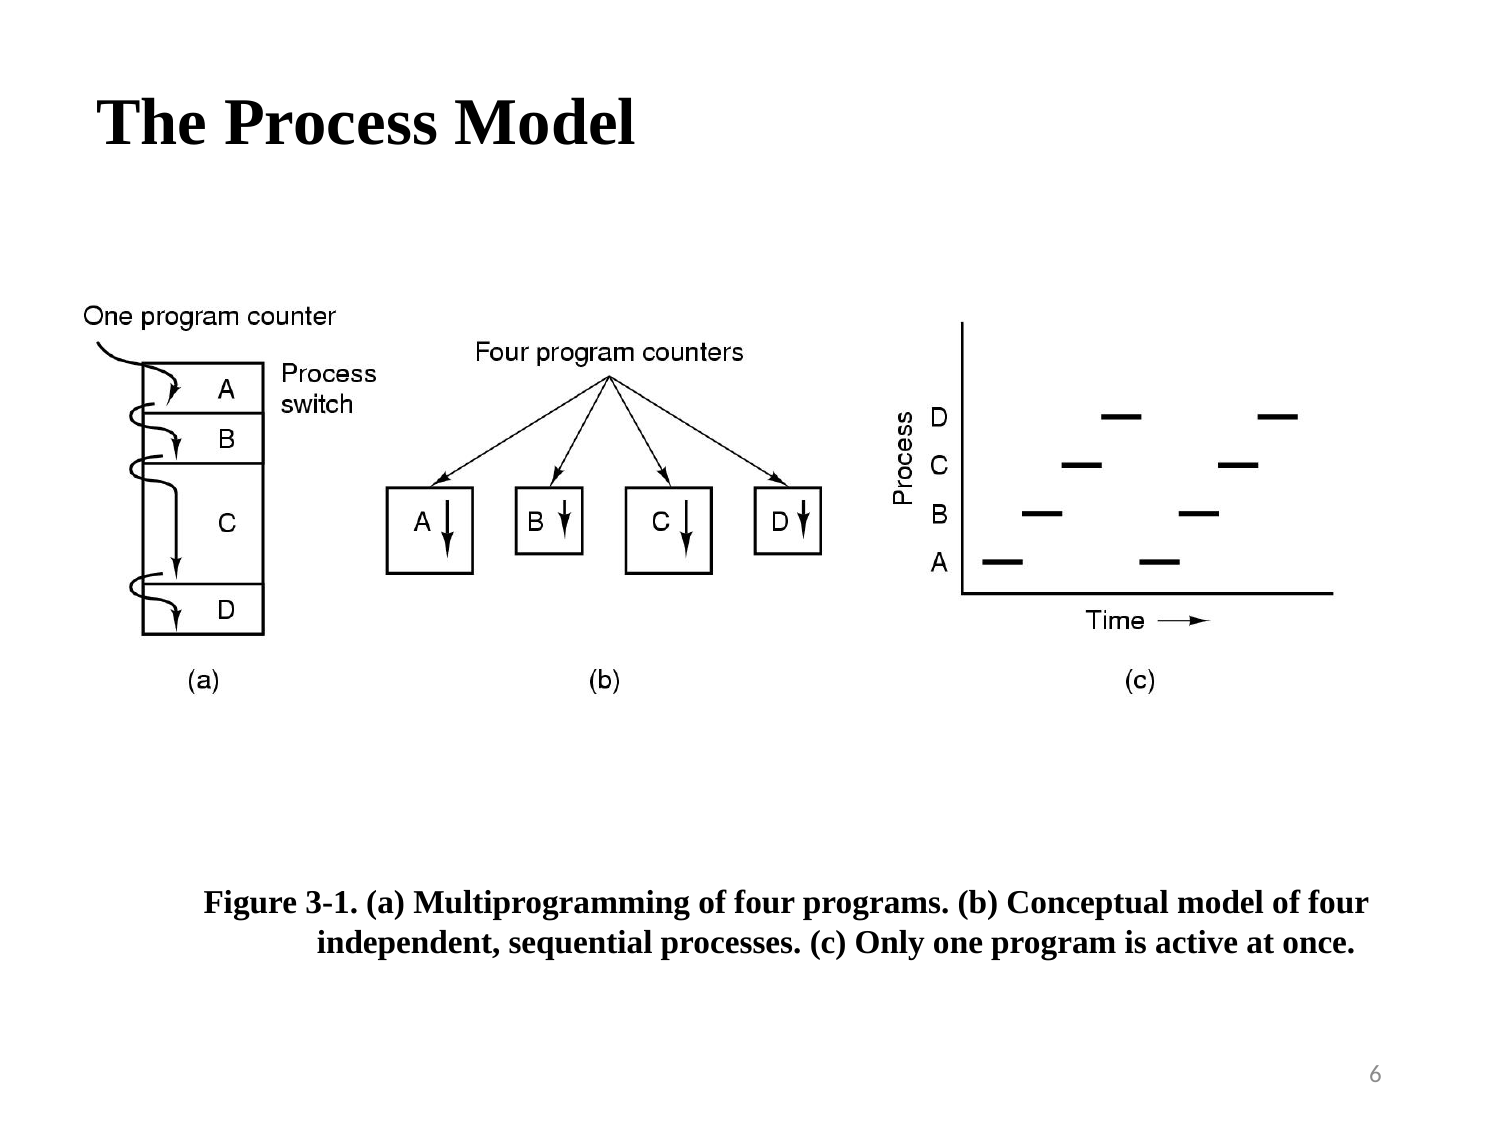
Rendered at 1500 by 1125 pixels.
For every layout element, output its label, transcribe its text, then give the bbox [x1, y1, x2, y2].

text_box The Process Model [81, 28, 1018, 207]
slide_number 6 [1059, 1042, 1397, 1103]
picture [81, 293, 1338, 697]
text_box Figure 3-1. (a) Multiprogramming of four programs. (b) Conceptual model of four independent, sequential processes. (c) Only one program is active at once. [175, 872, 1399, 997]
